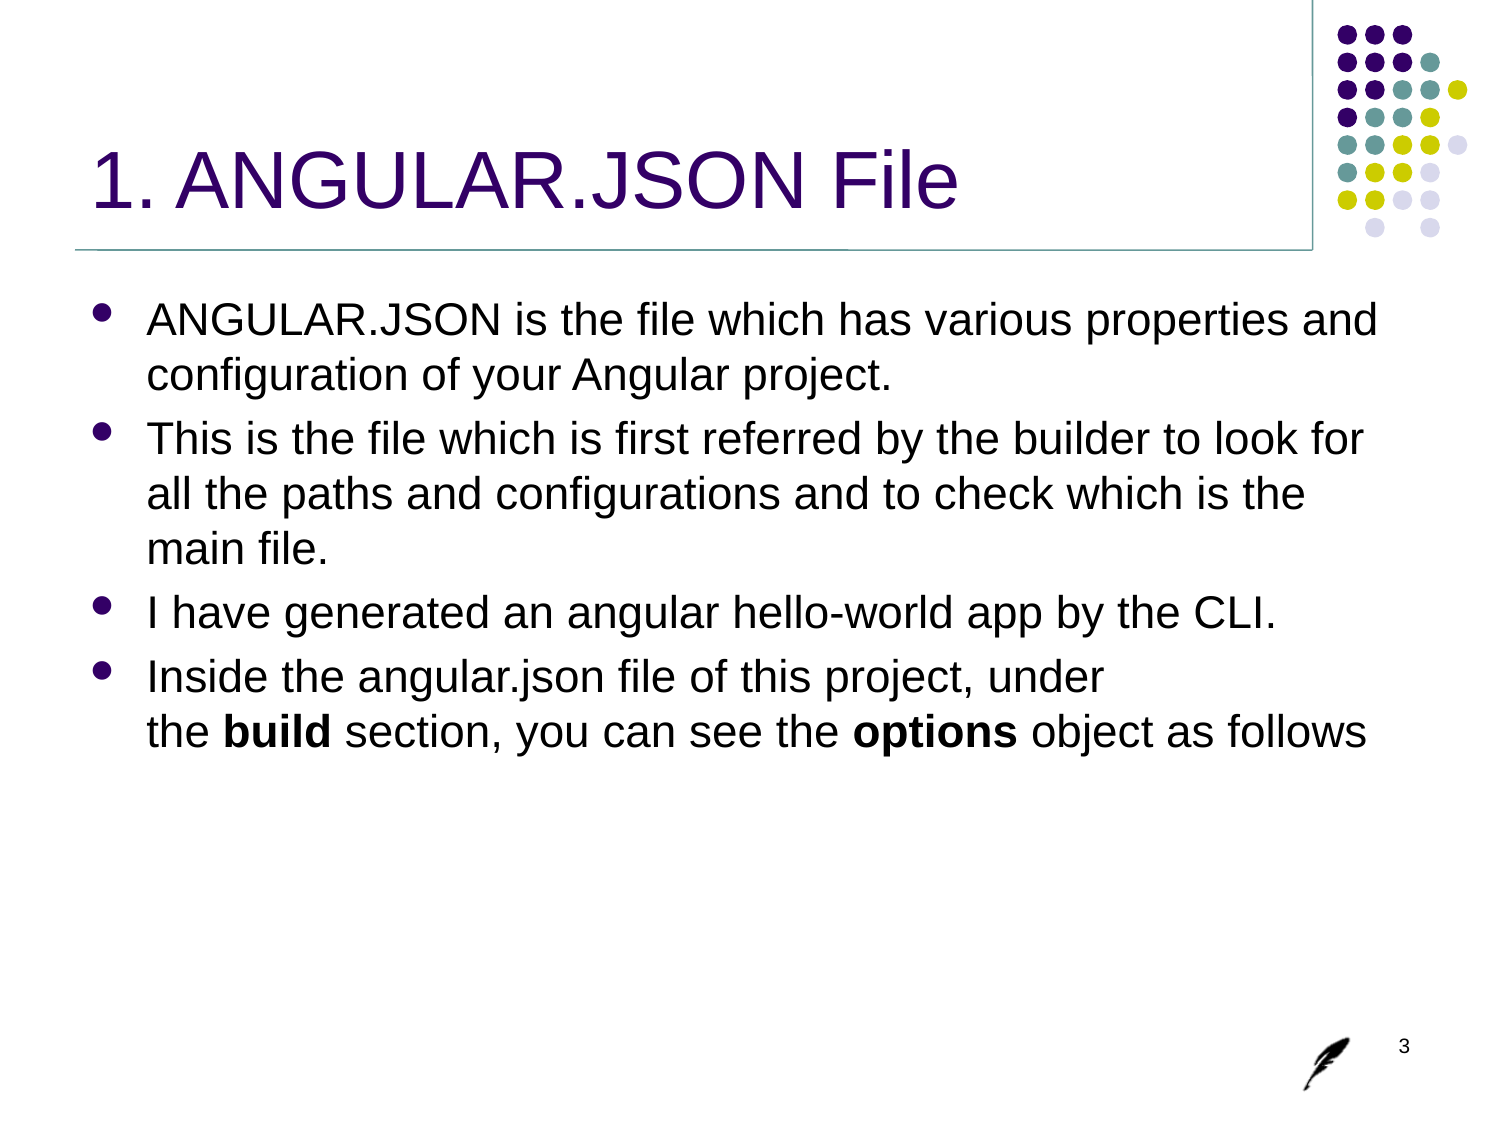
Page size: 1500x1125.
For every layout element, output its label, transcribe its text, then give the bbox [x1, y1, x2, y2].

list ANGULAR.JSON is the file which has various properties and configuration of your Angular project. This is the file which is first referred by the builder to look for all the paths and configurations and to check which is the main file. I have generated an angular hello-world app by the CLI. Inside the angular.json file of this project, under the build section, you can see the options object as follows [75, 282, 1425, 1006]
slide_number 3 [1074, 1025, 1425, 1100]
title 1. ANGULAR.JSON File [75, 20, 1313, 233]
